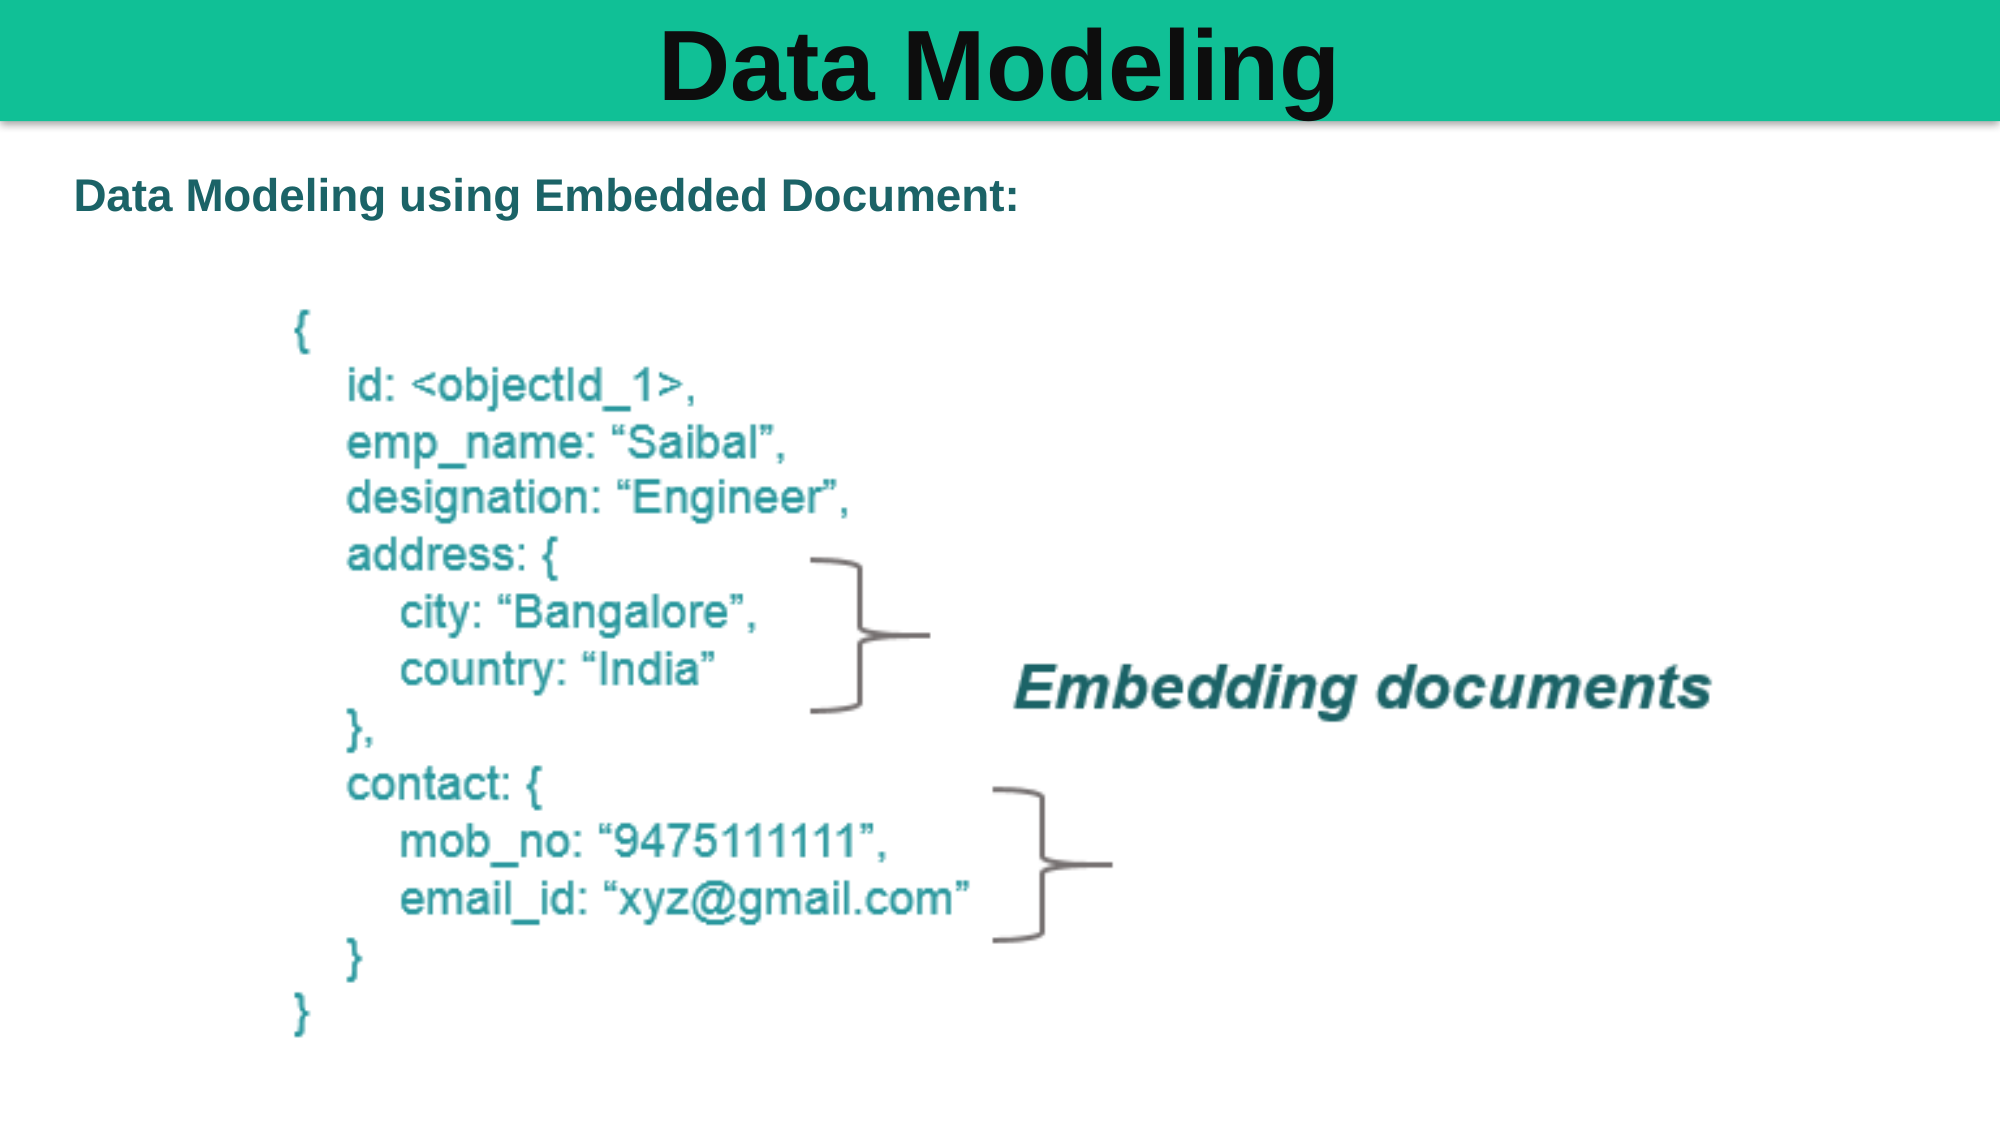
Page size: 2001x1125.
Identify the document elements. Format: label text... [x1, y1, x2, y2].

picture [259, 248, 1741, 1082]
text_box Data Modeling [0, 0, 2000, 122]
text_box Data Modeling using Embedded Document: [58, 158, 1941, 228]
